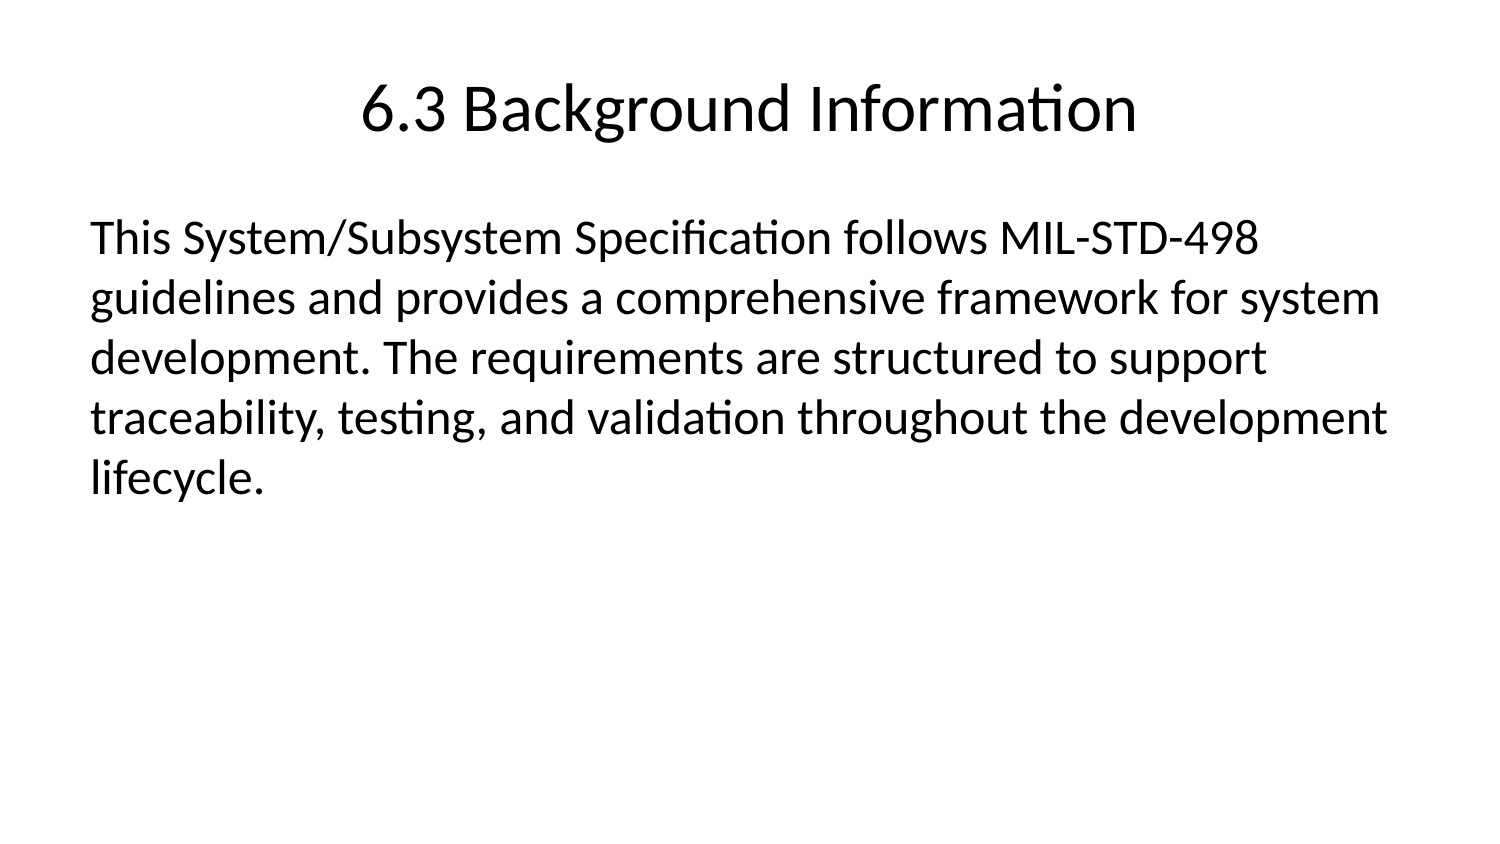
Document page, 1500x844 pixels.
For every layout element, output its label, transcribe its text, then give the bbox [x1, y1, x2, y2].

title 6.3 Background Information [75, 33, 1425, 175]
list This System/Subsystem Specification follows MIL-STD-498 guidelines and provides a comprehensive framework for system development. The requirements are structured to support traceability, testing, and validation throughout the development lifecycle. [75, 196, 1425, 754]
